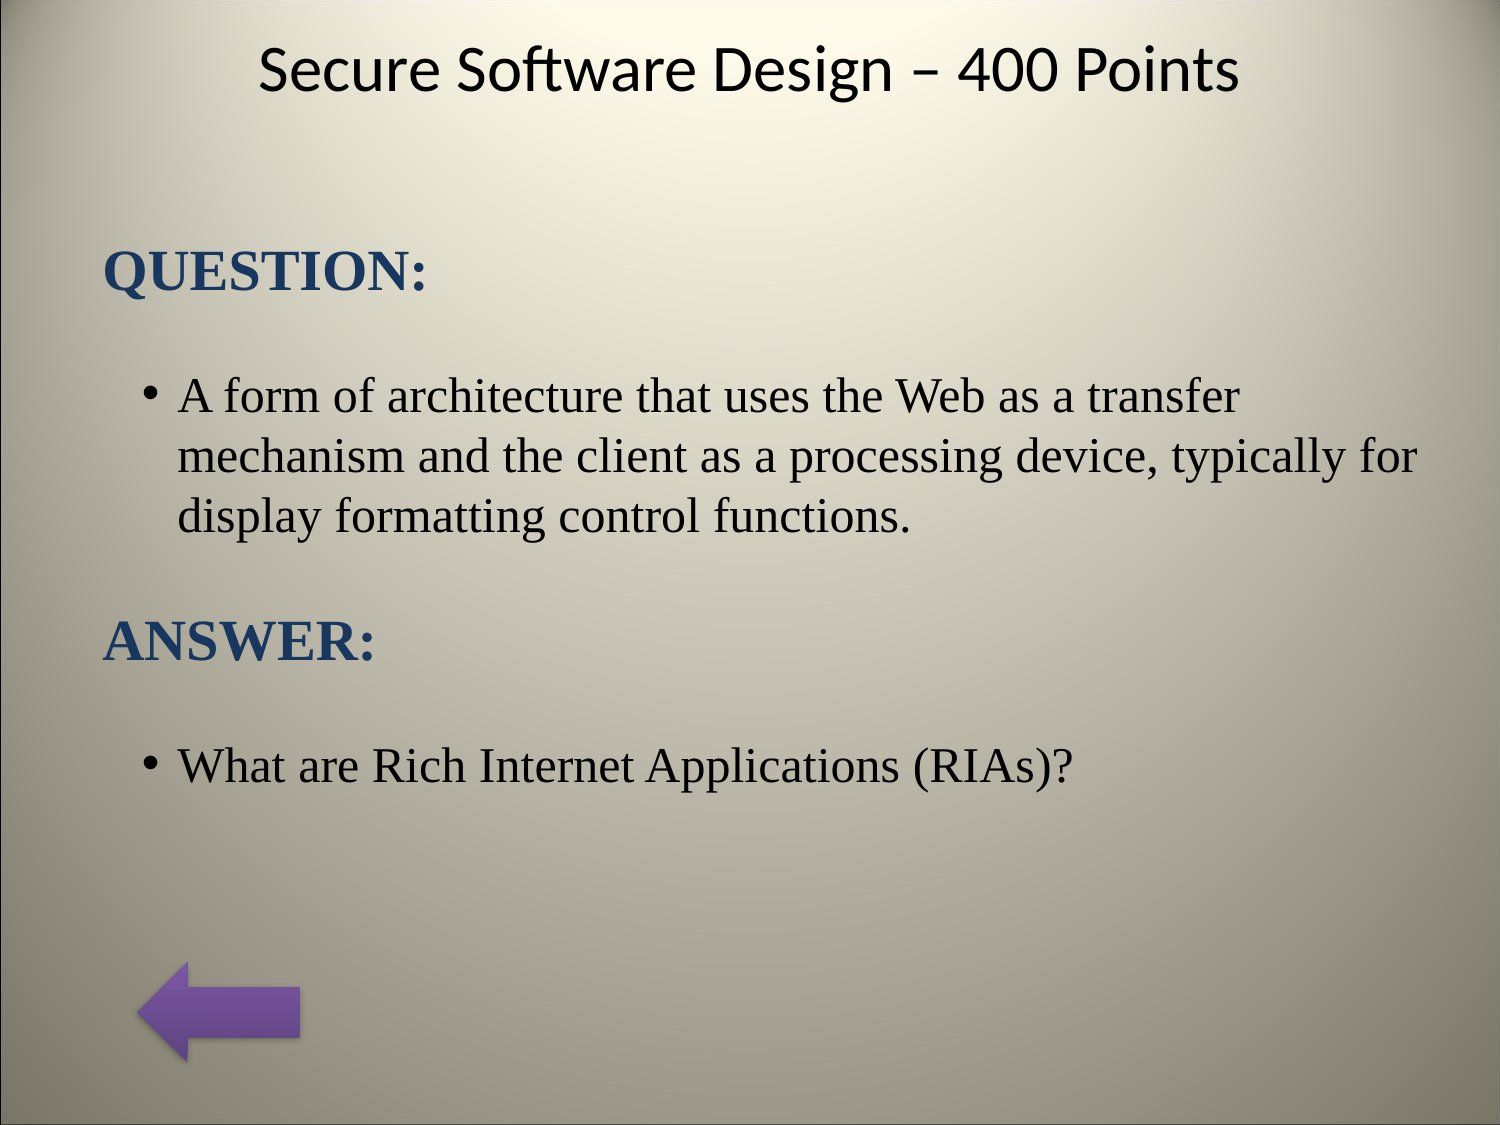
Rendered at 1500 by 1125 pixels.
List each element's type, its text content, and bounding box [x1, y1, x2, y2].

text_box [137, 962, 300, 1063]
title Secure Software Design – 400 Points [75, 0, 1425, 130]
text_box QUESTION: A form of architecture that uses the Web as a transfer mechanism and the client as a processing device, typically for display formatting control functions. ANSWER: What are Rich Internet Applications (RIAs)? [87, 224, 1438, 800]
picture [0, 0, 1500, 1125]
